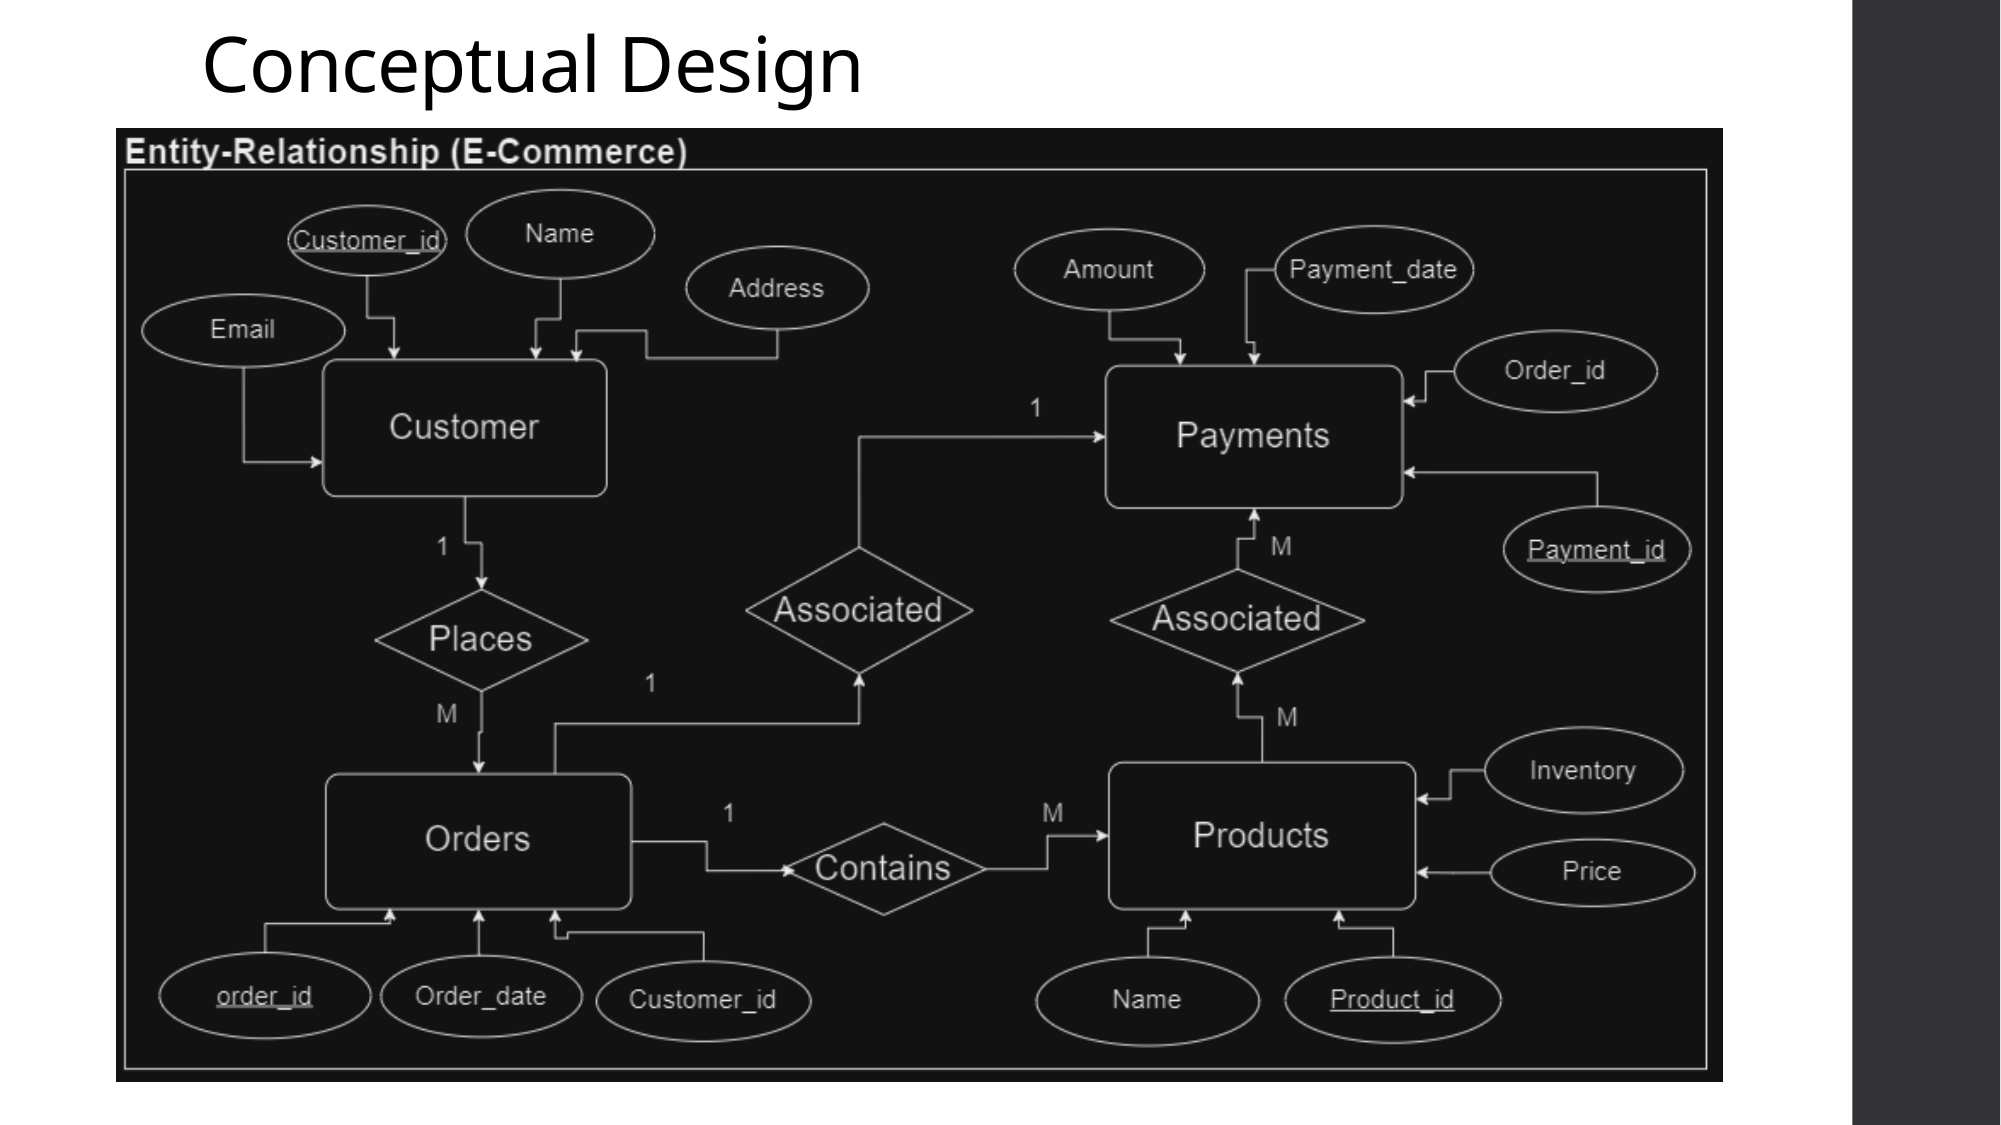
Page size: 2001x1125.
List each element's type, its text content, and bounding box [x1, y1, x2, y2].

picture [116, 128, 1724, 1082]
title Conceptual Design [186, 17, 1455, 117]
